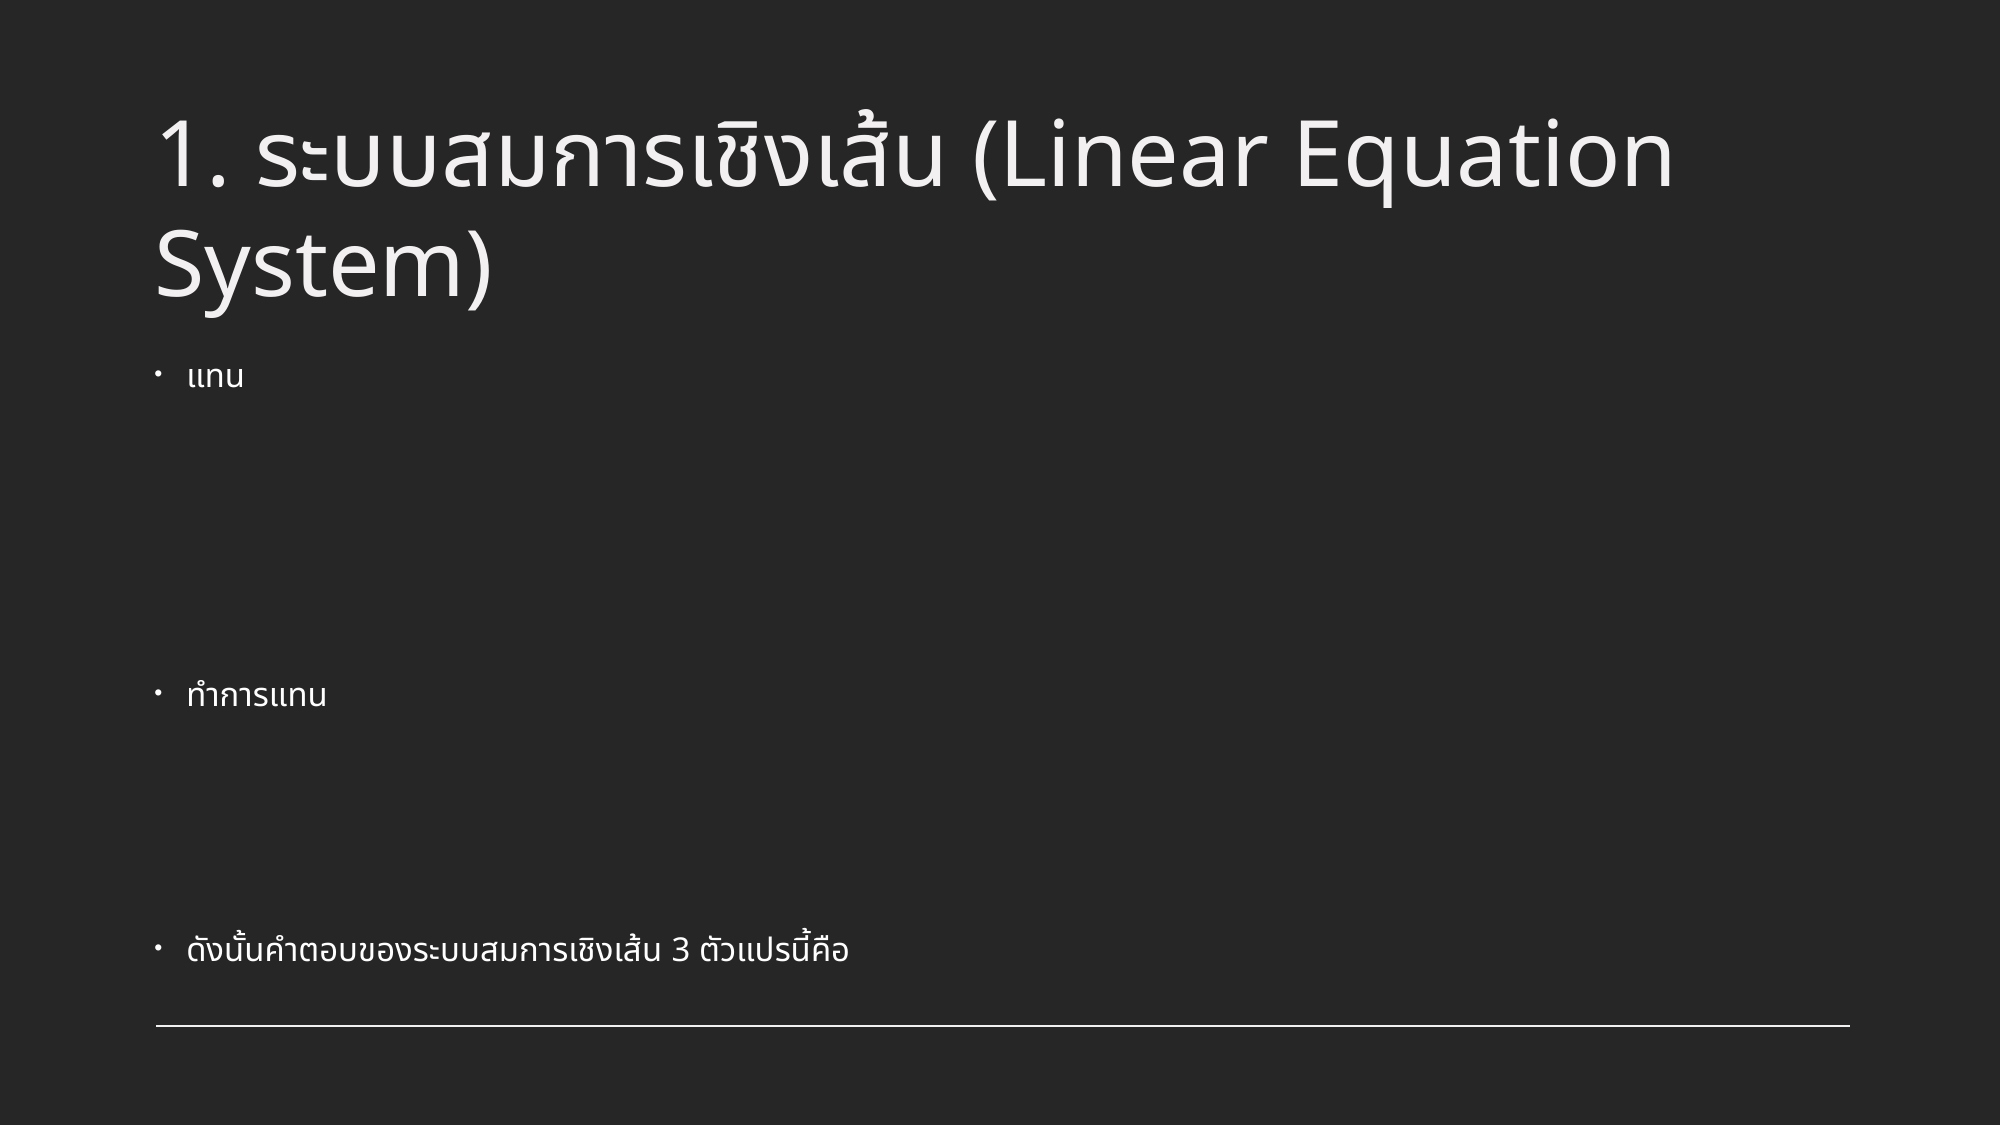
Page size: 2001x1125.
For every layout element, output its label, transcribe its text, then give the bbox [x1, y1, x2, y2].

title 1. ระบบสมการเชิงเส้น (Linear Equation System) [139, 143, 1850, 322]
